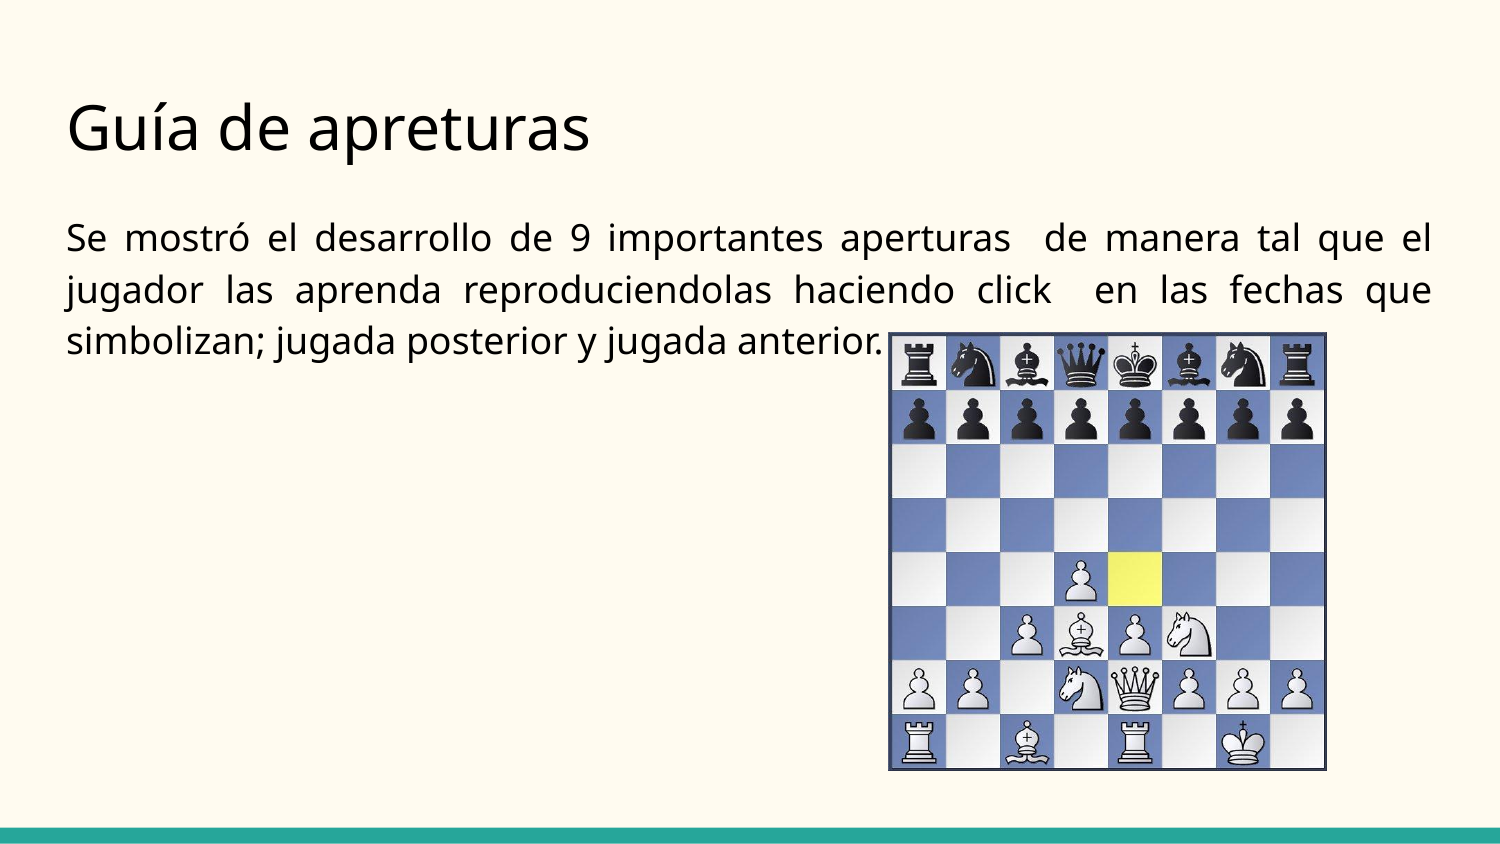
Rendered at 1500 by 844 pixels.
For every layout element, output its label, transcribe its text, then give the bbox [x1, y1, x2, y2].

picture [888, 331, 1328, 771]
list Se mostró el desarrollo de 9 importantes aperturas de manera tal que el jugador las aprenda reproduciendolas haciendo click en las fechas que simbolizan; jugada posterior y jugada anterior. [51, 192, 1449, 750]
title Guía de apreturas [51, 72, 1449, 174]
